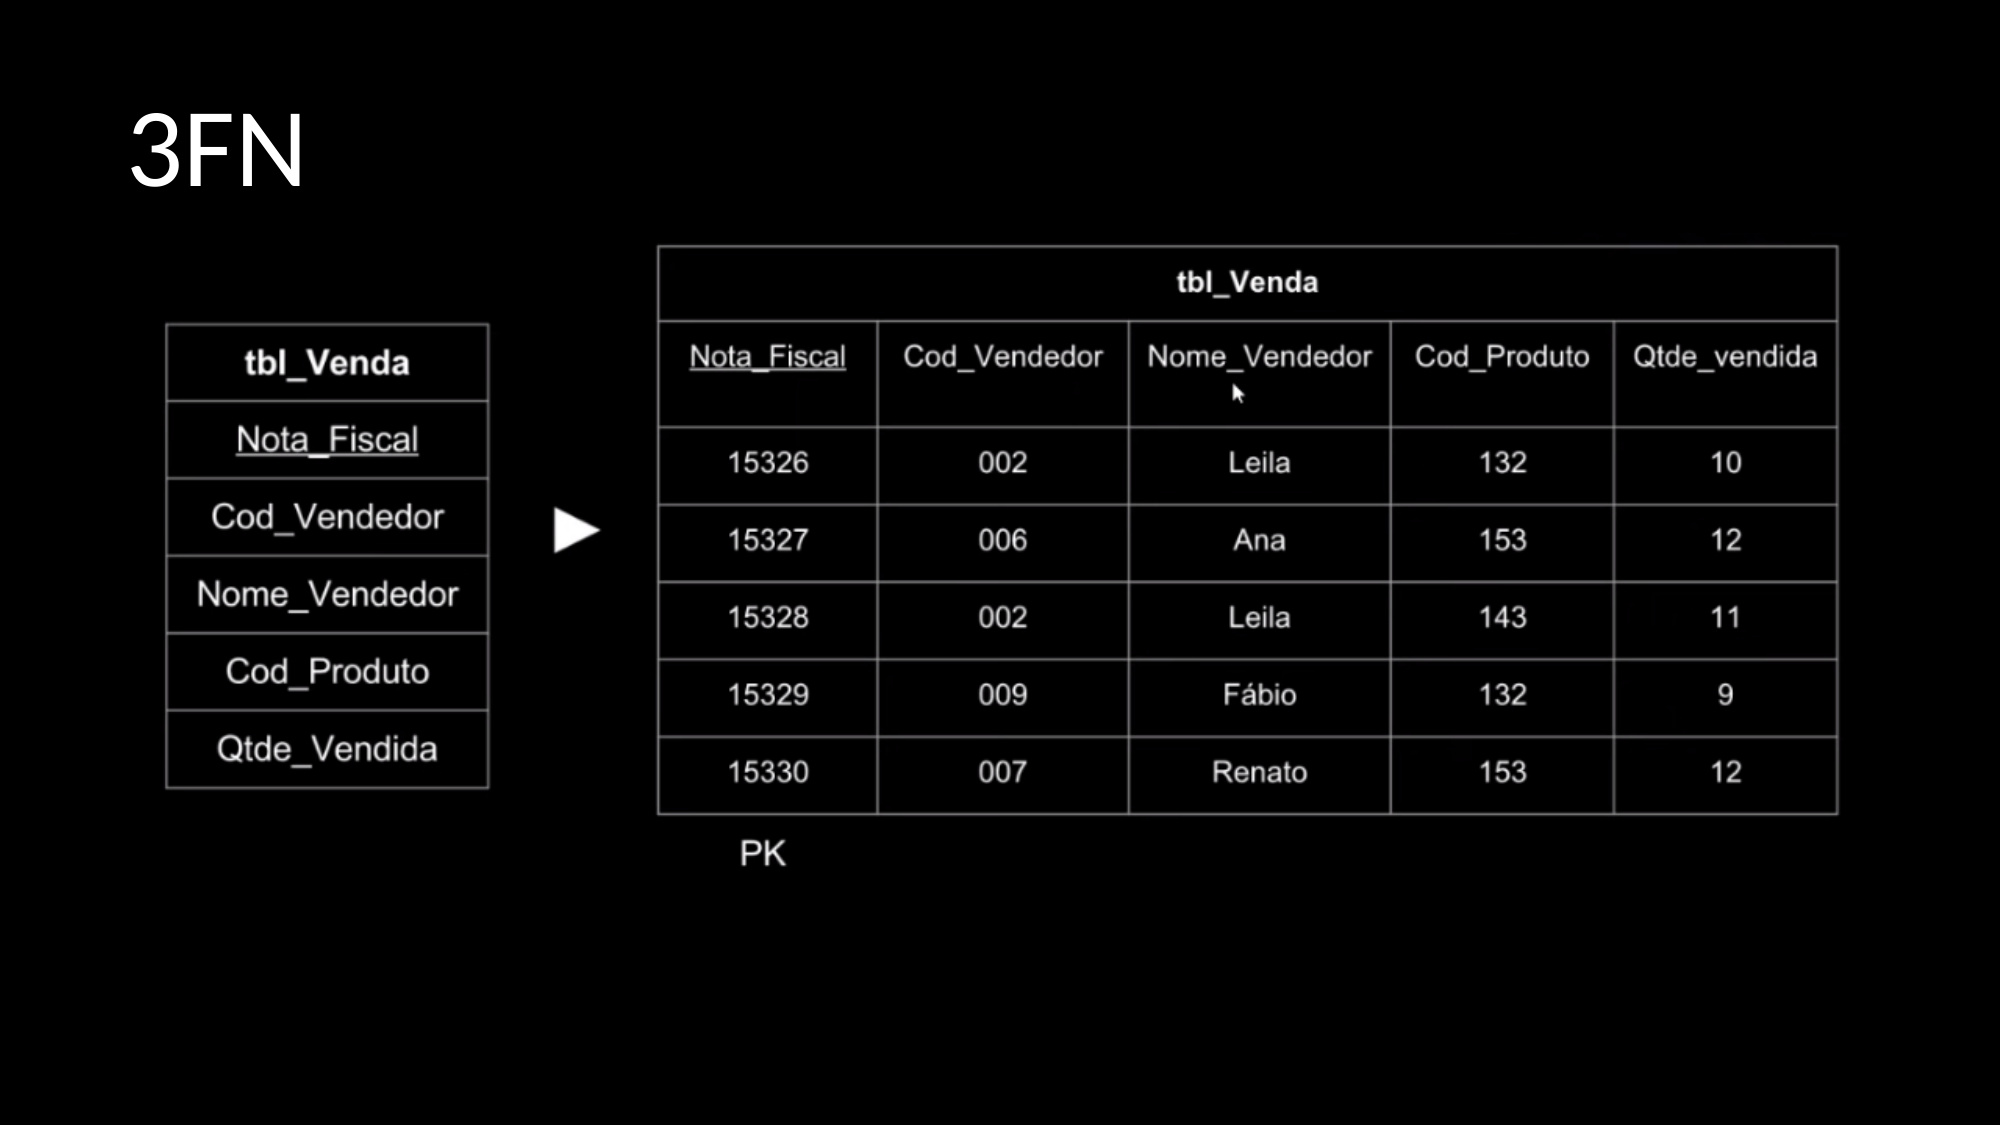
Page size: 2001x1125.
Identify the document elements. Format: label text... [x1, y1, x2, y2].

picture [153, 233, 1847, 892]
text_box 3FN [111, 66, 324, 217]
